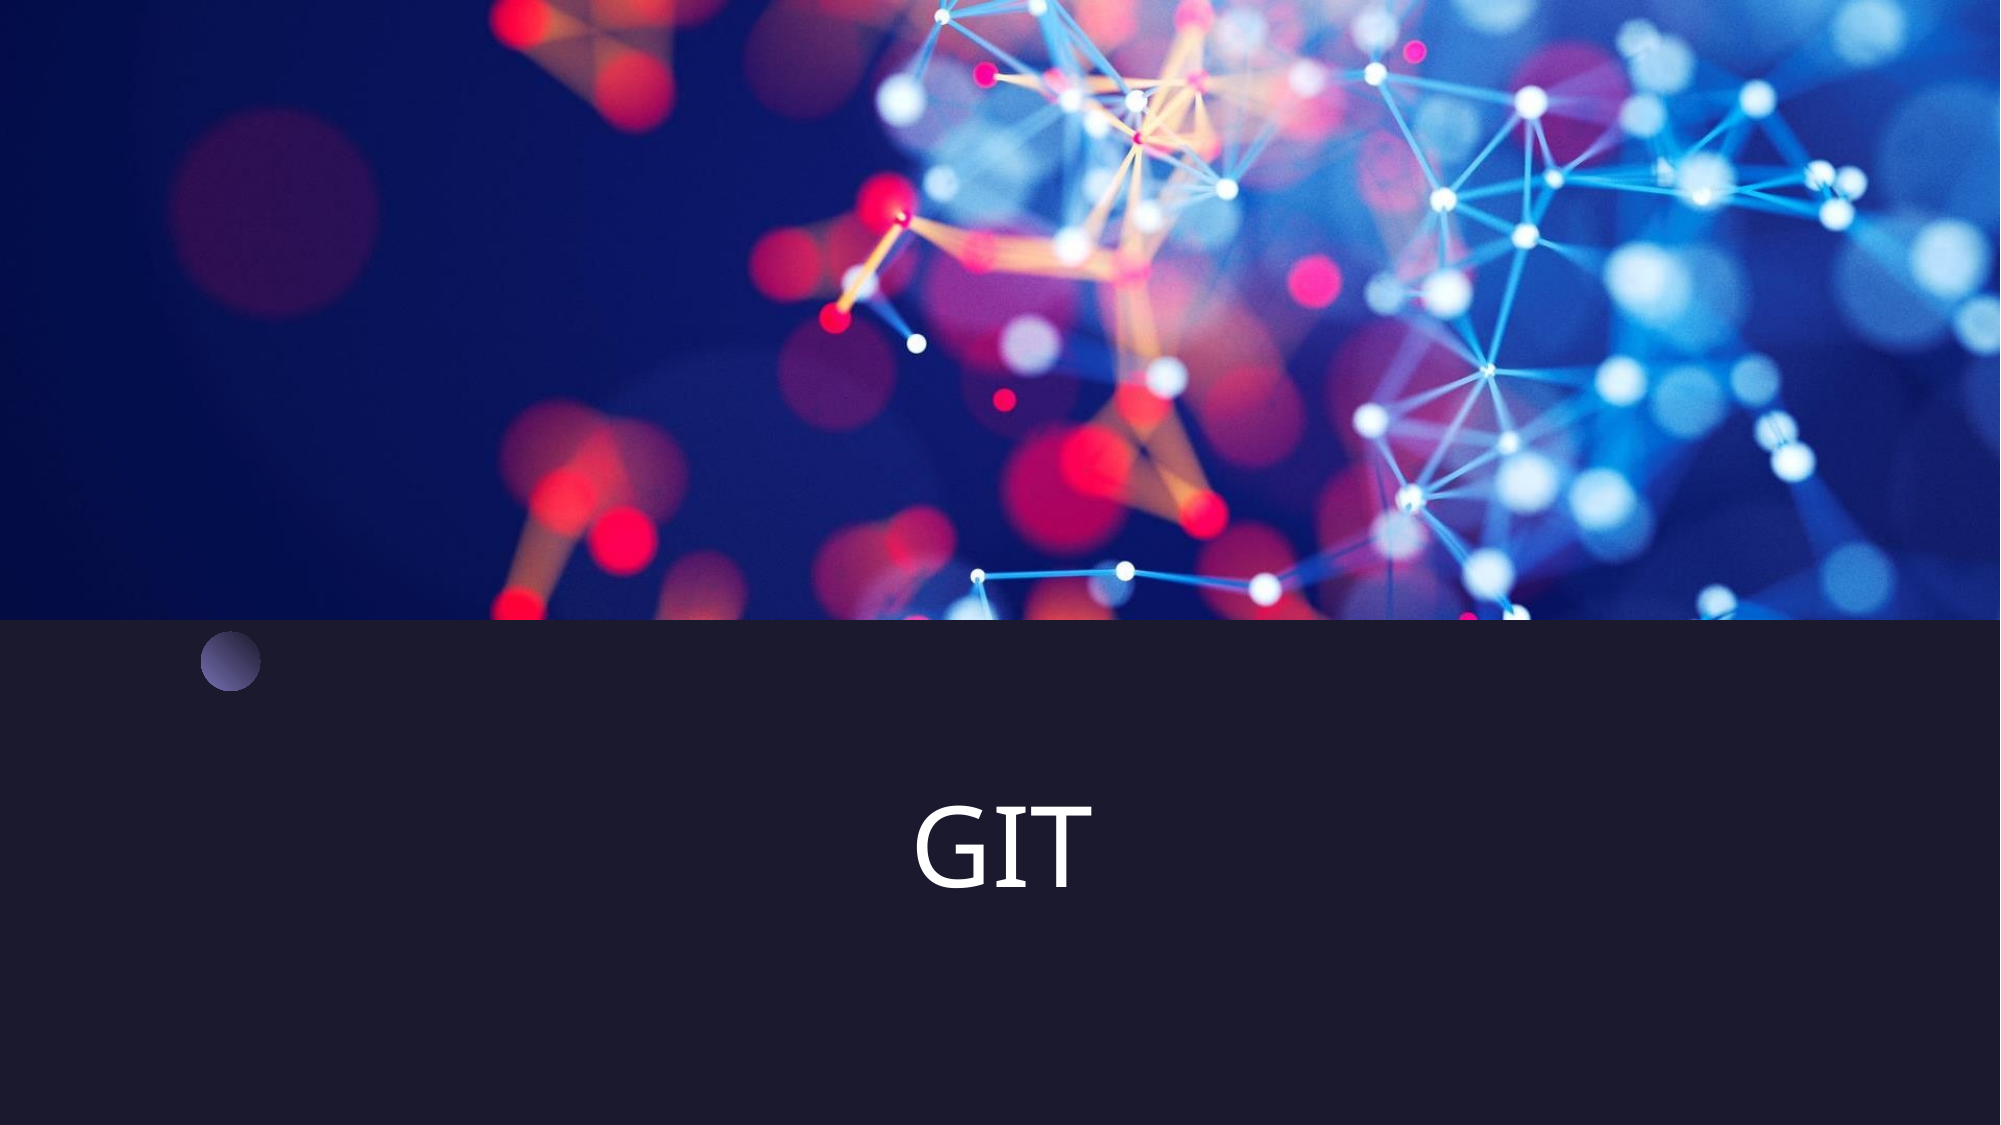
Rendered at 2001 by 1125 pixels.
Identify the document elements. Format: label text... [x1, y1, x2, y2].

title GIT [90, 663, 1914, 1039]
picture [0, 0, 2000, 620]
